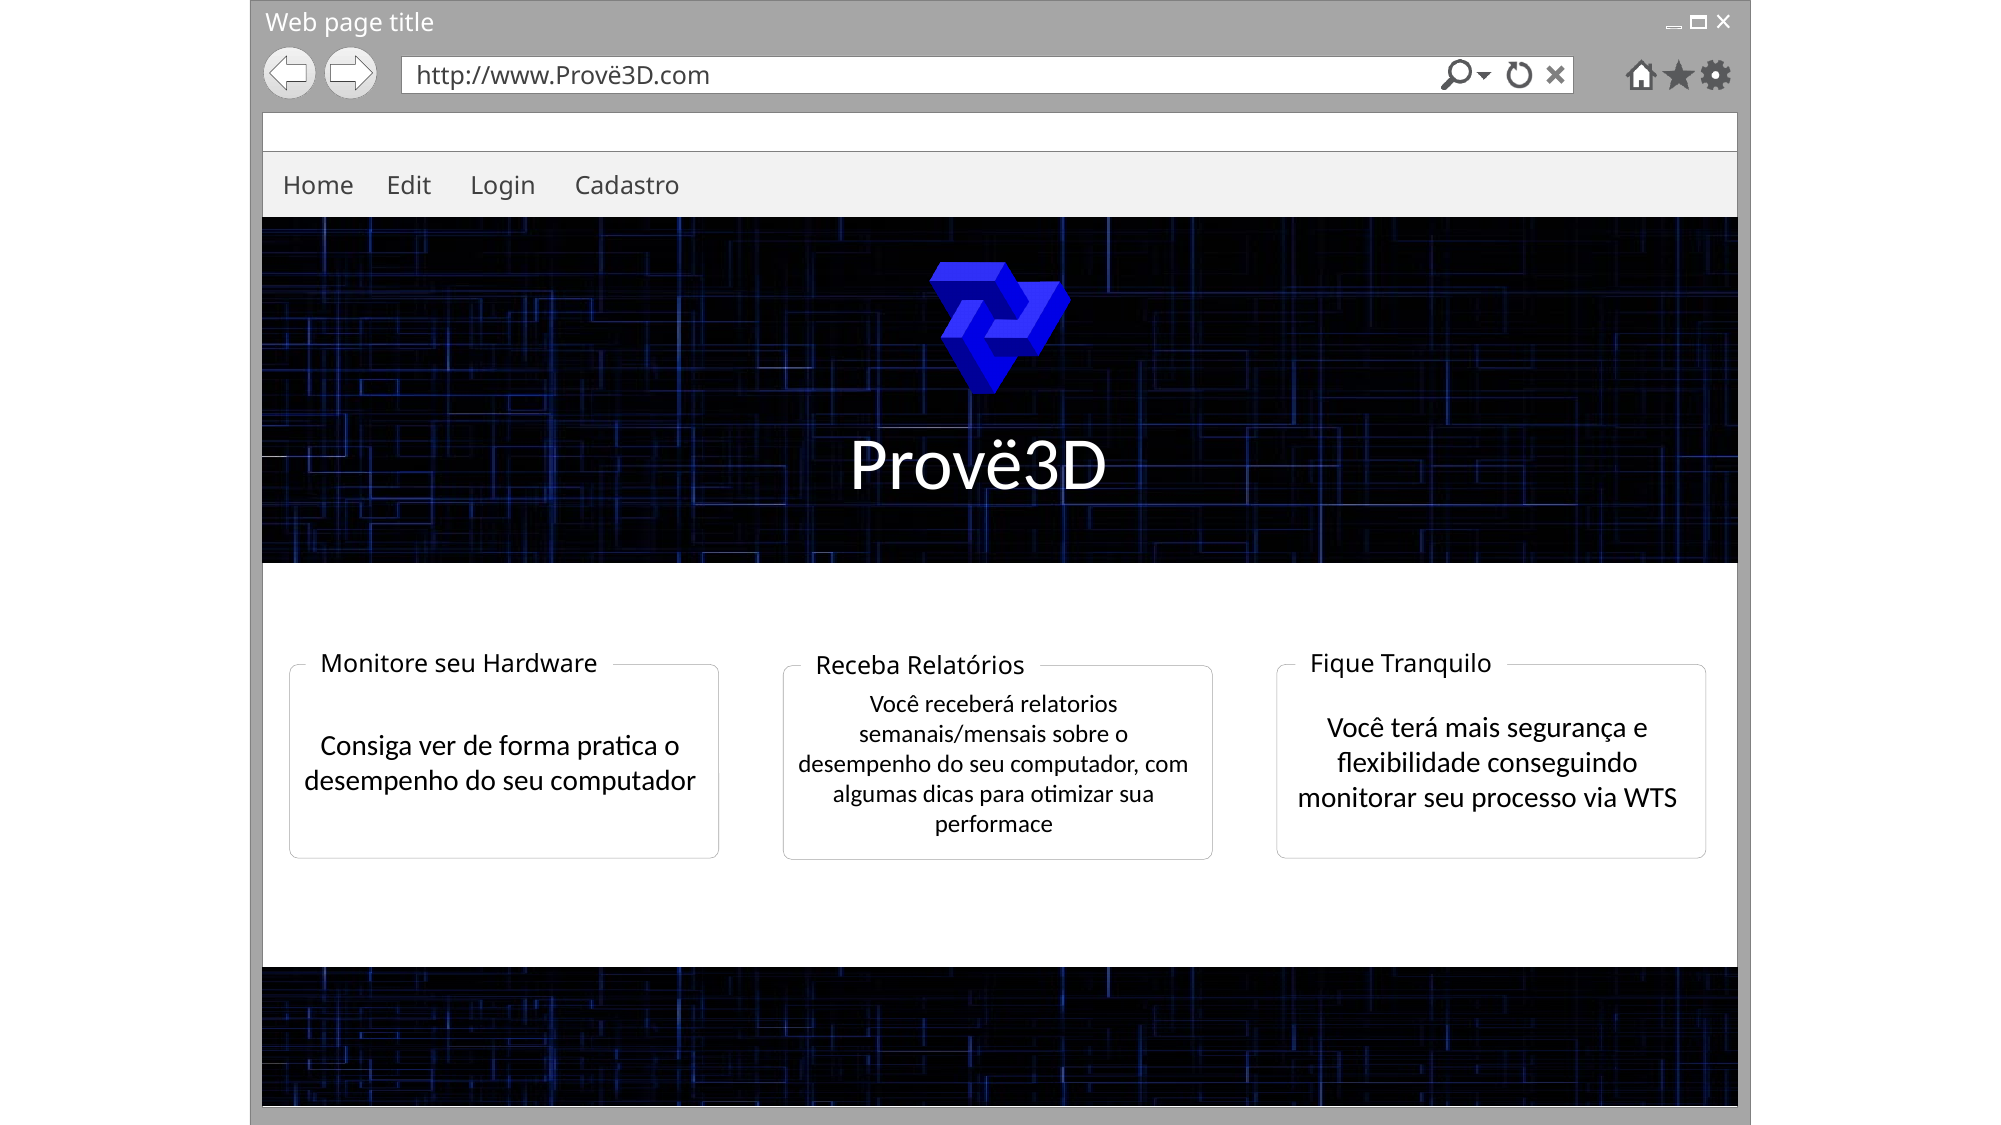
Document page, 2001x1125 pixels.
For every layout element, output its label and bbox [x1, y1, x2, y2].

text_box [289, 640, 719, 859]
text_box [783, 641, 1213, 860]
picture [262, 217, 1738, 563]
text_box [1276, 640, 1706, 859]
picture [262, 967, 1738, 1106]
text_box [249, 0, 1750, 1125]
